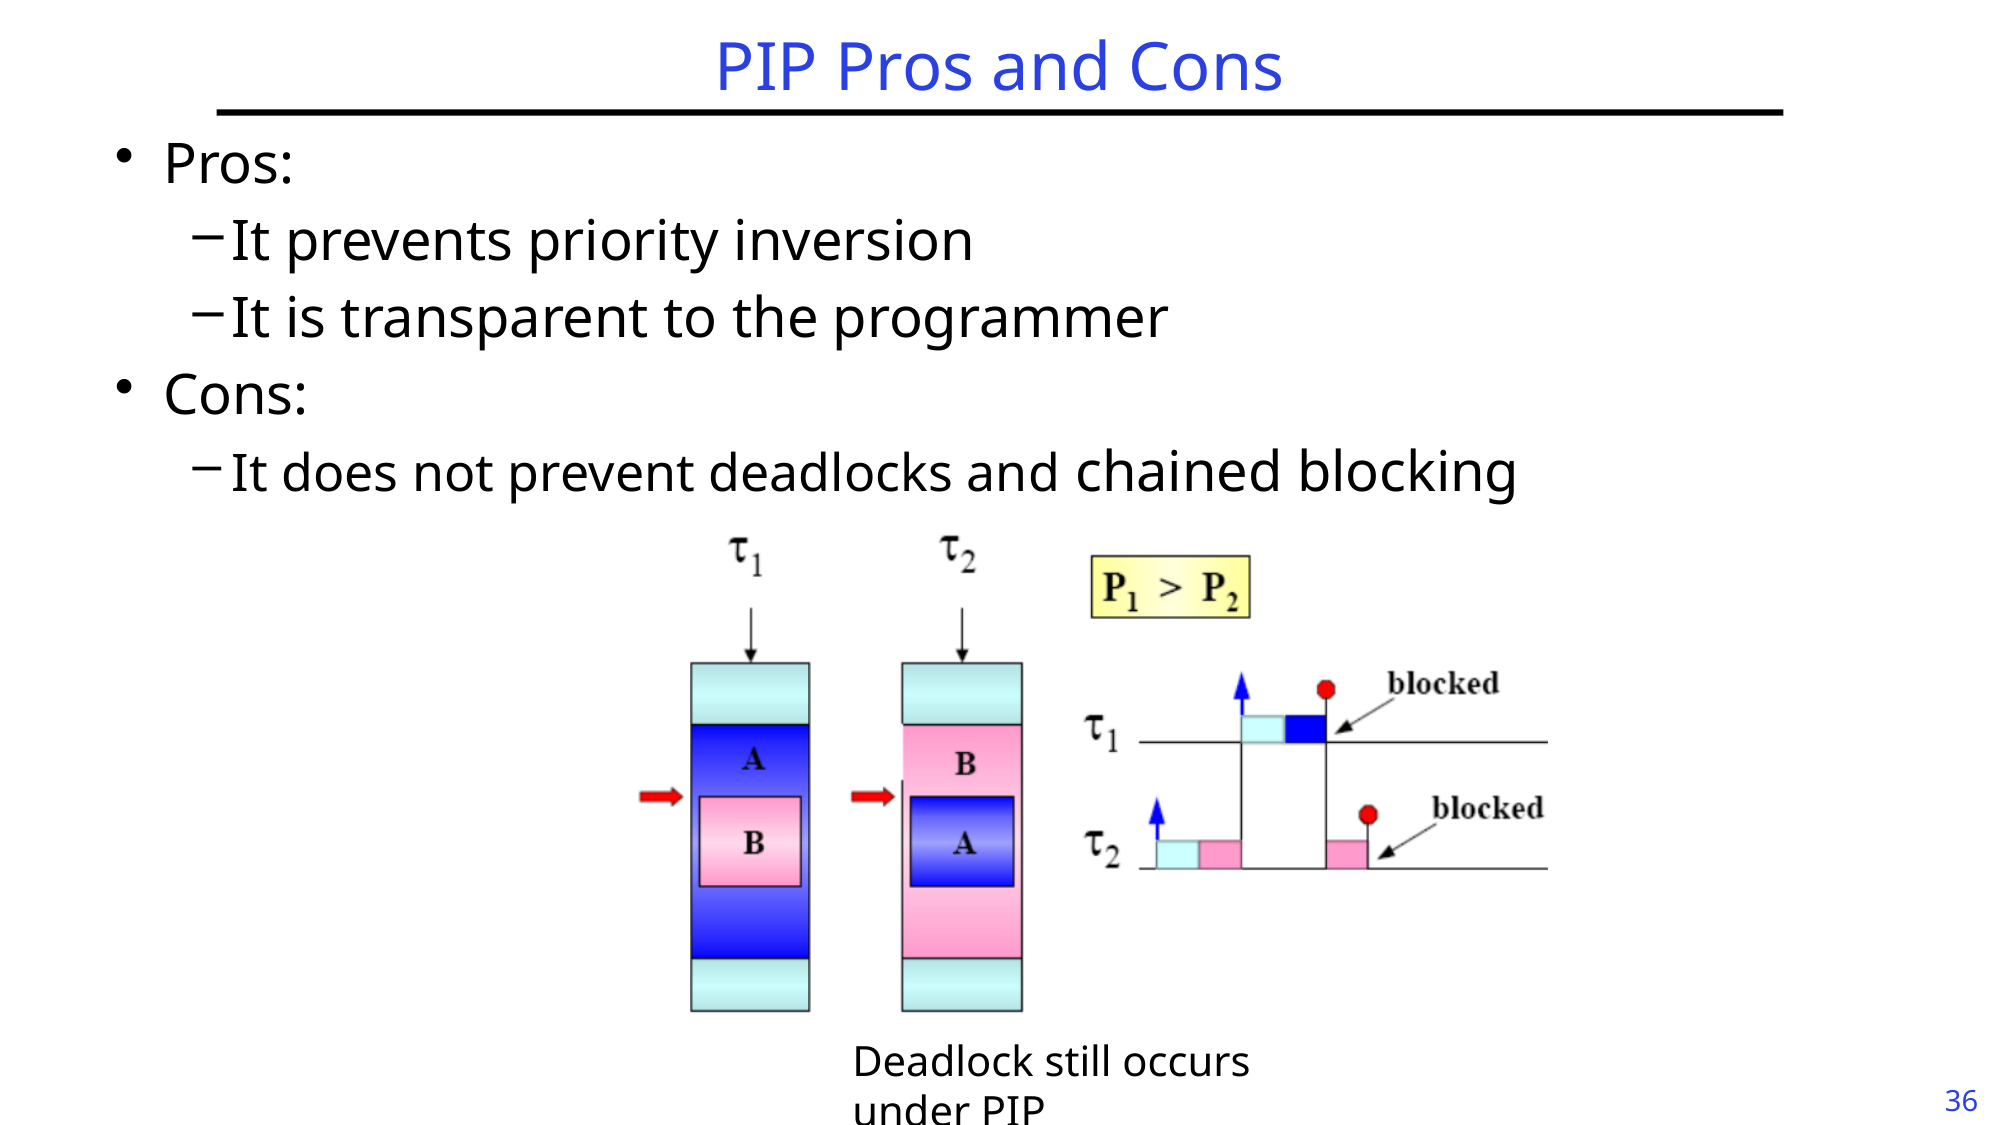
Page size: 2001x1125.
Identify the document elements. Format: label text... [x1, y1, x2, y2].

picture [637, 525, 1548, 1016]
list Pros: It prevents priority inversion It is transparent to the programmer Cons: It does not prevent deadlocks and chained blocking [99, 127, 1809, 514]
text_box Deadlock still occurs under PIP [837, 1027, 1375, 1125]
title PIP Pros and Cons [216, 24, 1784, 113]
